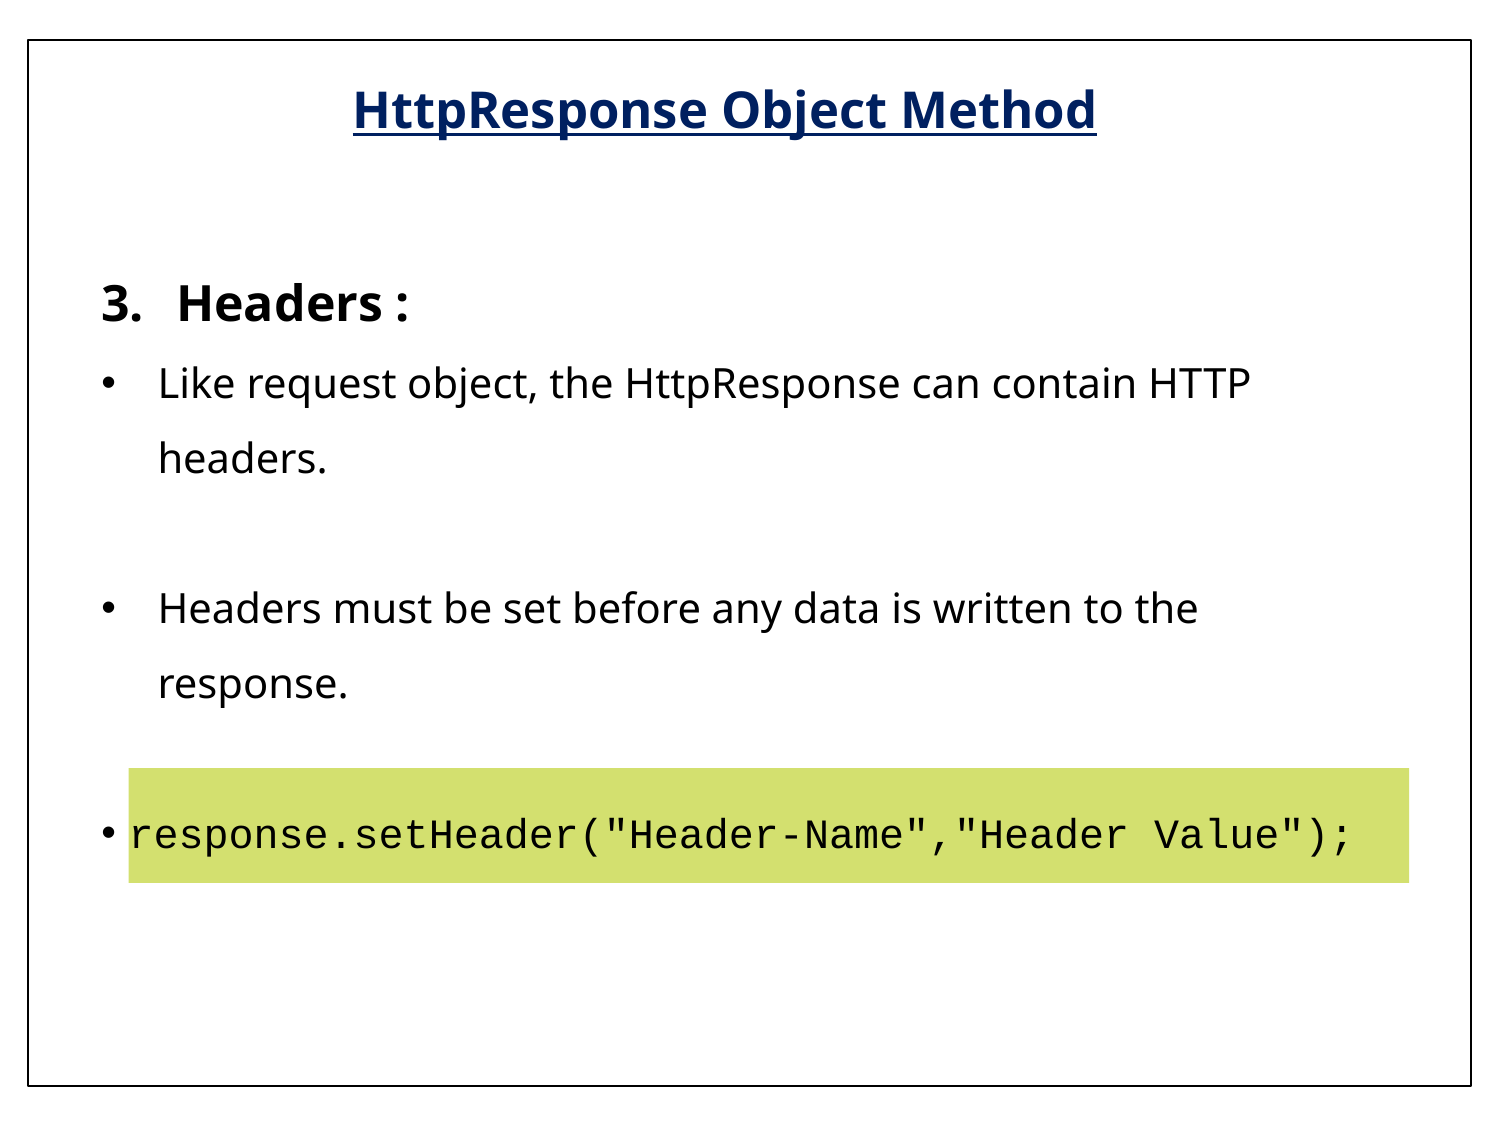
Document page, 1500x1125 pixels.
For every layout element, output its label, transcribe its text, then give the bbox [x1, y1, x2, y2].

title HttpResponse Object Method [117, 76, 1333, 149]
text_box Headers : Like request object, the HttpResponse can contain HTTP headers. Headers must be set before any data is written to the response. To set a header on the response object use [86, 234, 1364, 810]
text_box response.setHeader("Header-Name","Header Value"); [128, 768, 1410, 883]
